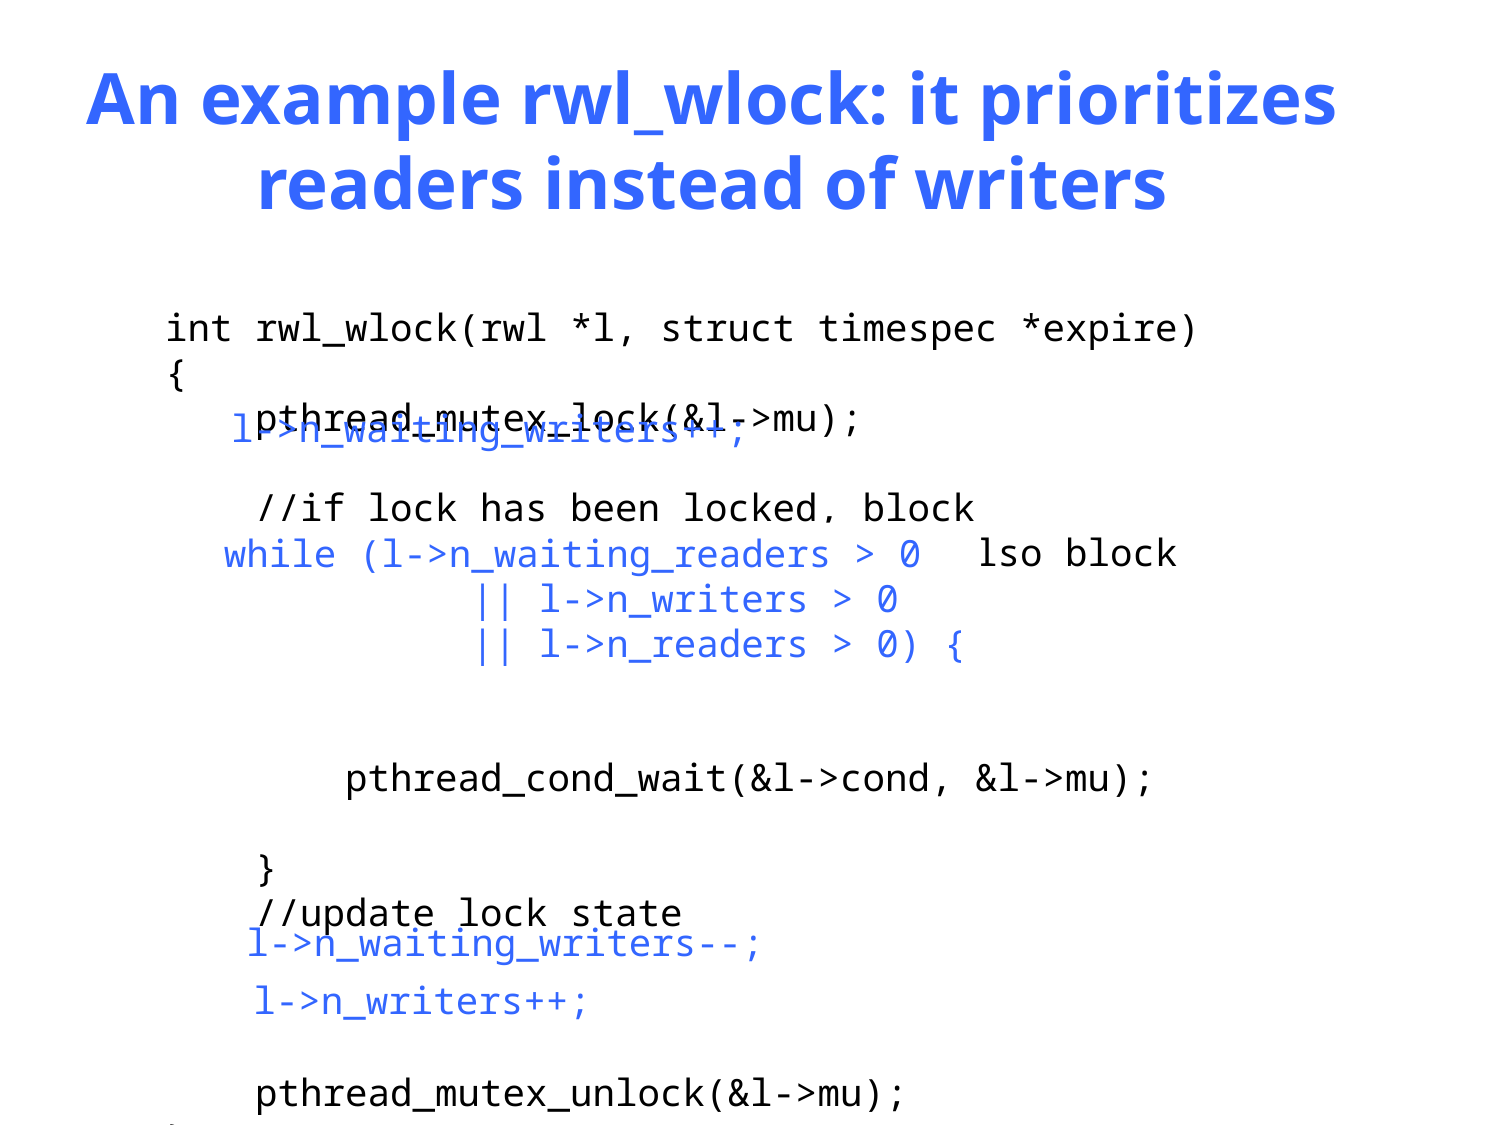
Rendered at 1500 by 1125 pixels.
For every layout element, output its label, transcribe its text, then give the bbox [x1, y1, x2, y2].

text_box l->n_waiting_writers++; [216, 397, 764, 457]
text_box l->n_writers++; [238, 972, 606, 1030]
text_box l->n_waiting_writers--; [231, 912, 779, 972]
text_box int rwl_wlock(rwl *l, struct timespec *expire) { pthread_mutex_lock(&l->mu); //if lock has been locked, block //if lock has waiting readers, also block while ( ........ ) { pthread_cond_wait(&l->cond, &l->mu); } //update lock state pthread_mutex_unlock(&l->mu); } [150, 296, 1227, 1125]
text_box while (l->n_waiting_readers > 0 || l->n_writers > 0 || l->n_readers > 0) { [209, 522, 982, 673]
title An example rwl_wlock: it prioritizes readers instead of writers [0, 45, 1425, 233]
